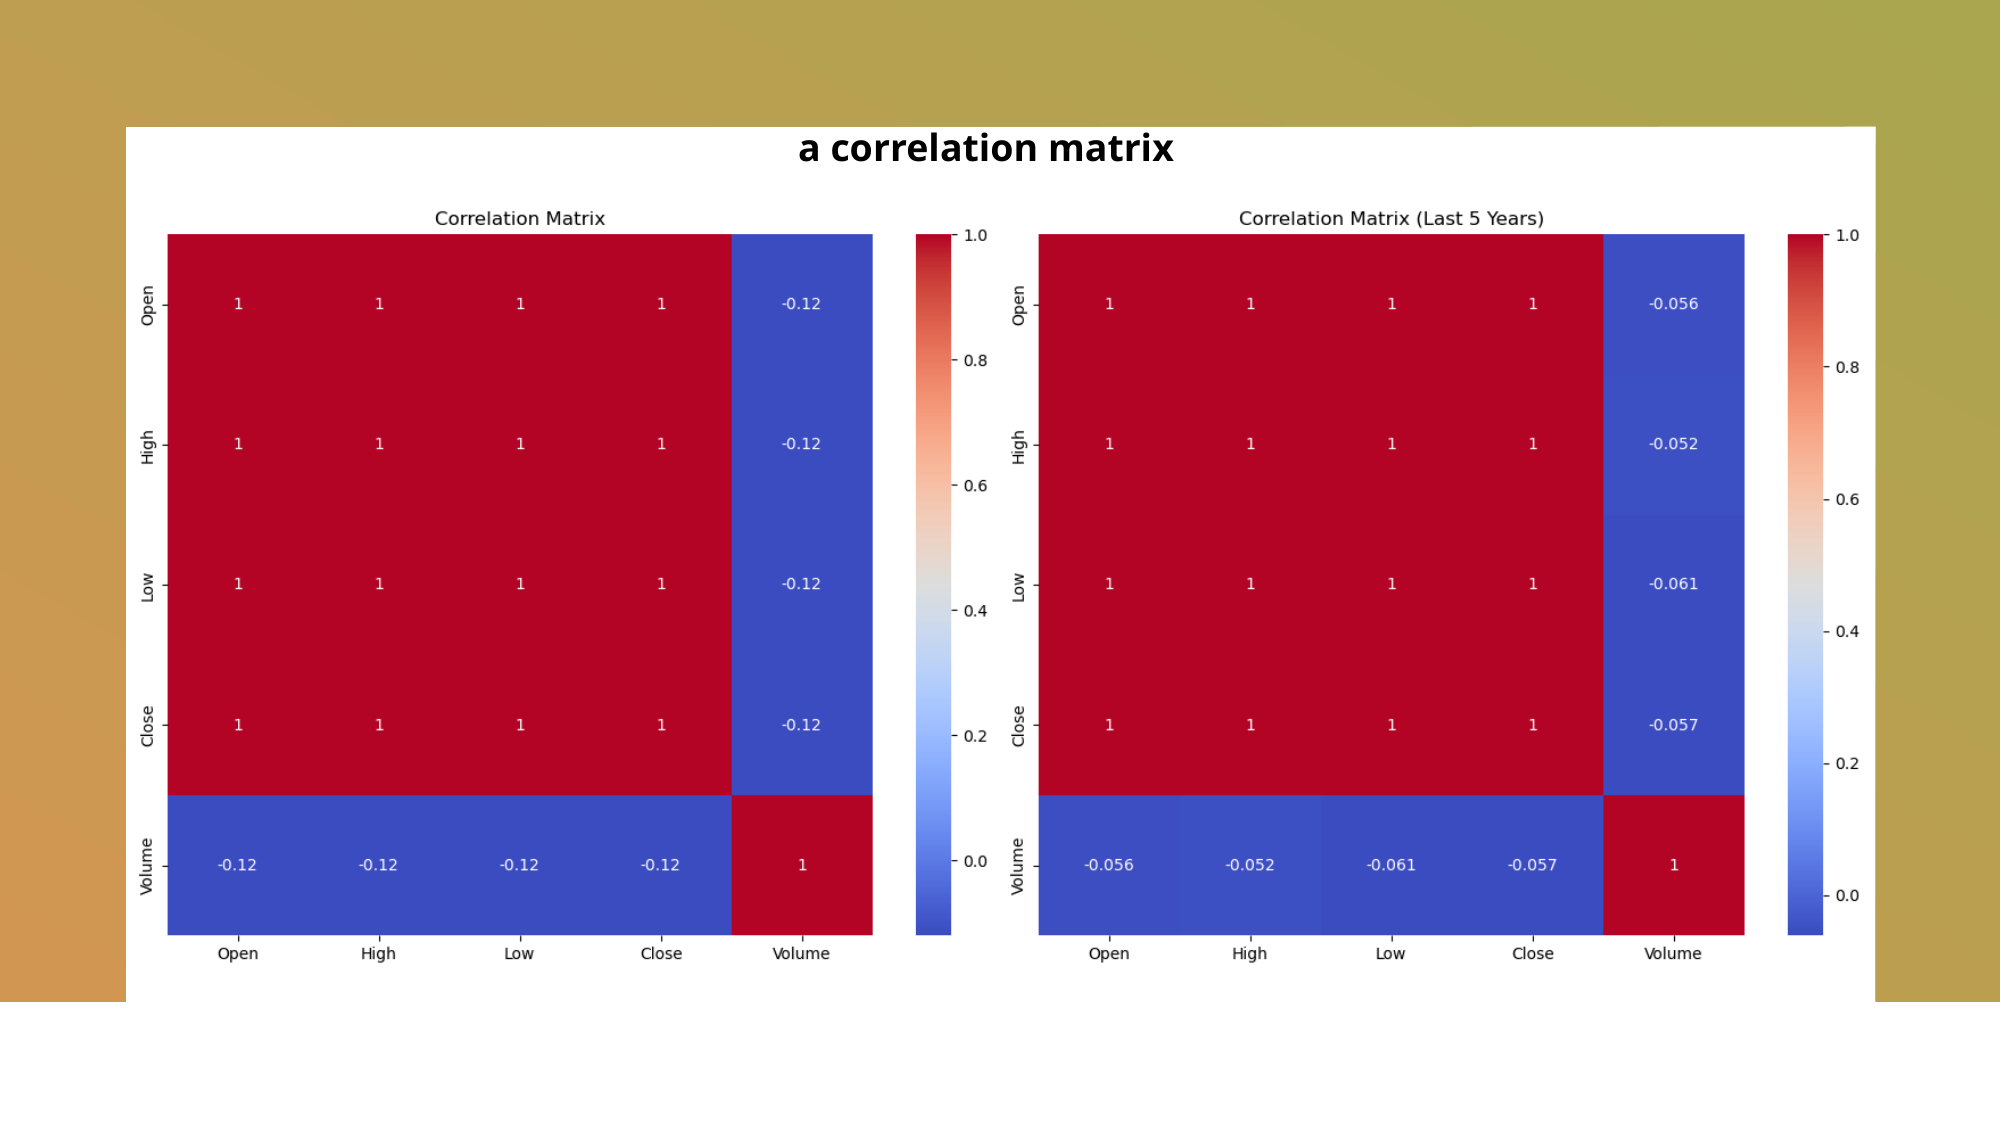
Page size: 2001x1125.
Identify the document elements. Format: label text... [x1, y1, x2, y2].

text_box a correlation matrix [783, 116, 1784, 176]
picture [1000, 200, 1871, 974]
picture [129, 200, 999, 974]
